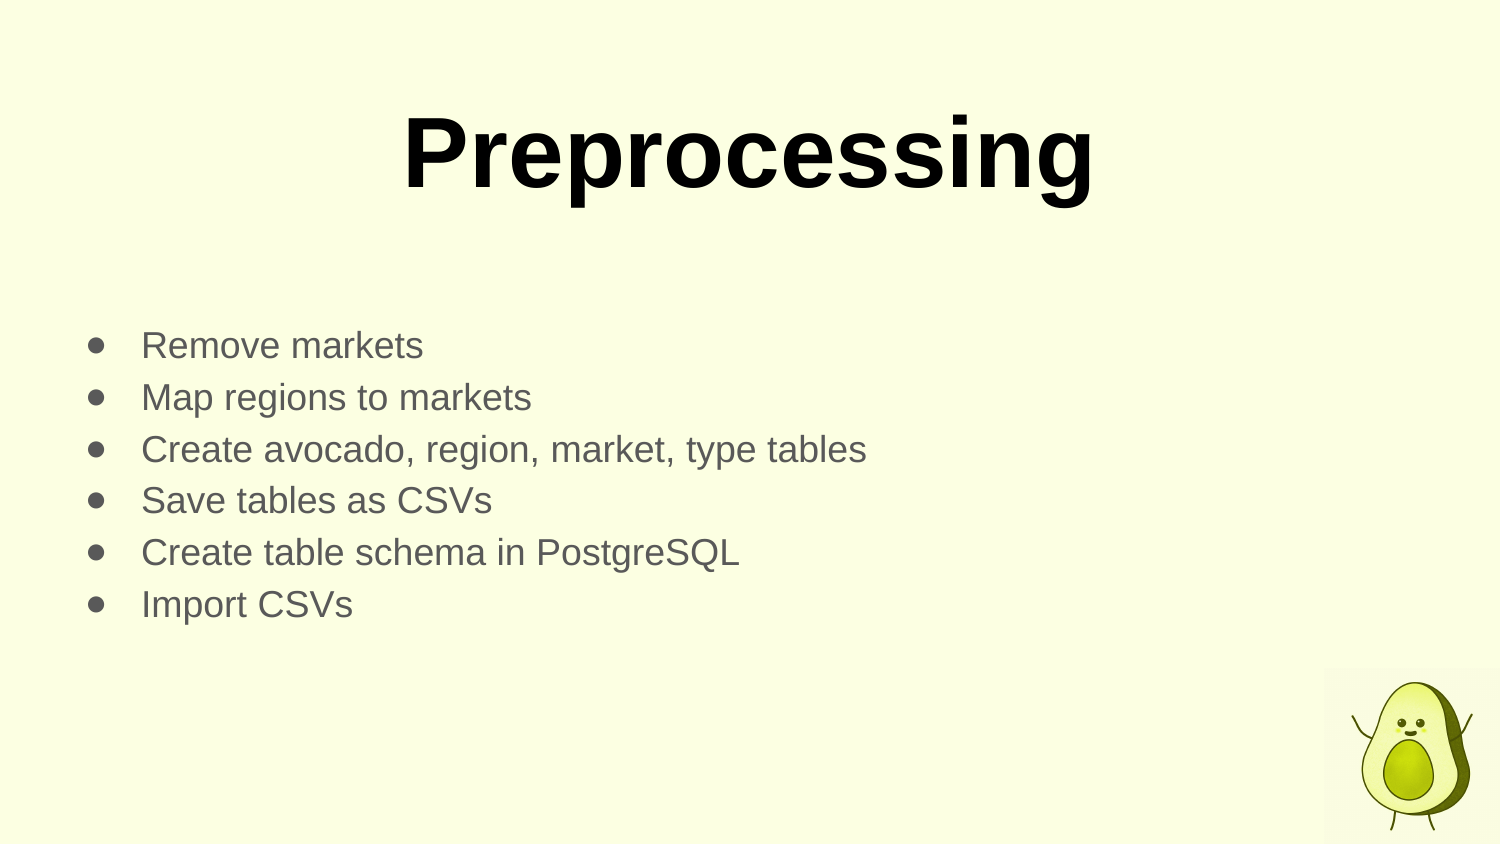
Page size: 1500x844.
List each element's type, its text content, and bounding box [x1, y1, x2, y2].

picture [1324, 668, 1500, 844]
title Preprocessing [51, 72, 1449, 167]
list Remove markets Map regions to markets Create avocado, region, market, type tables Save tables as CSVs Create table schema in PostgreSQL Import CSVs [51, 299, 1449, 750]
